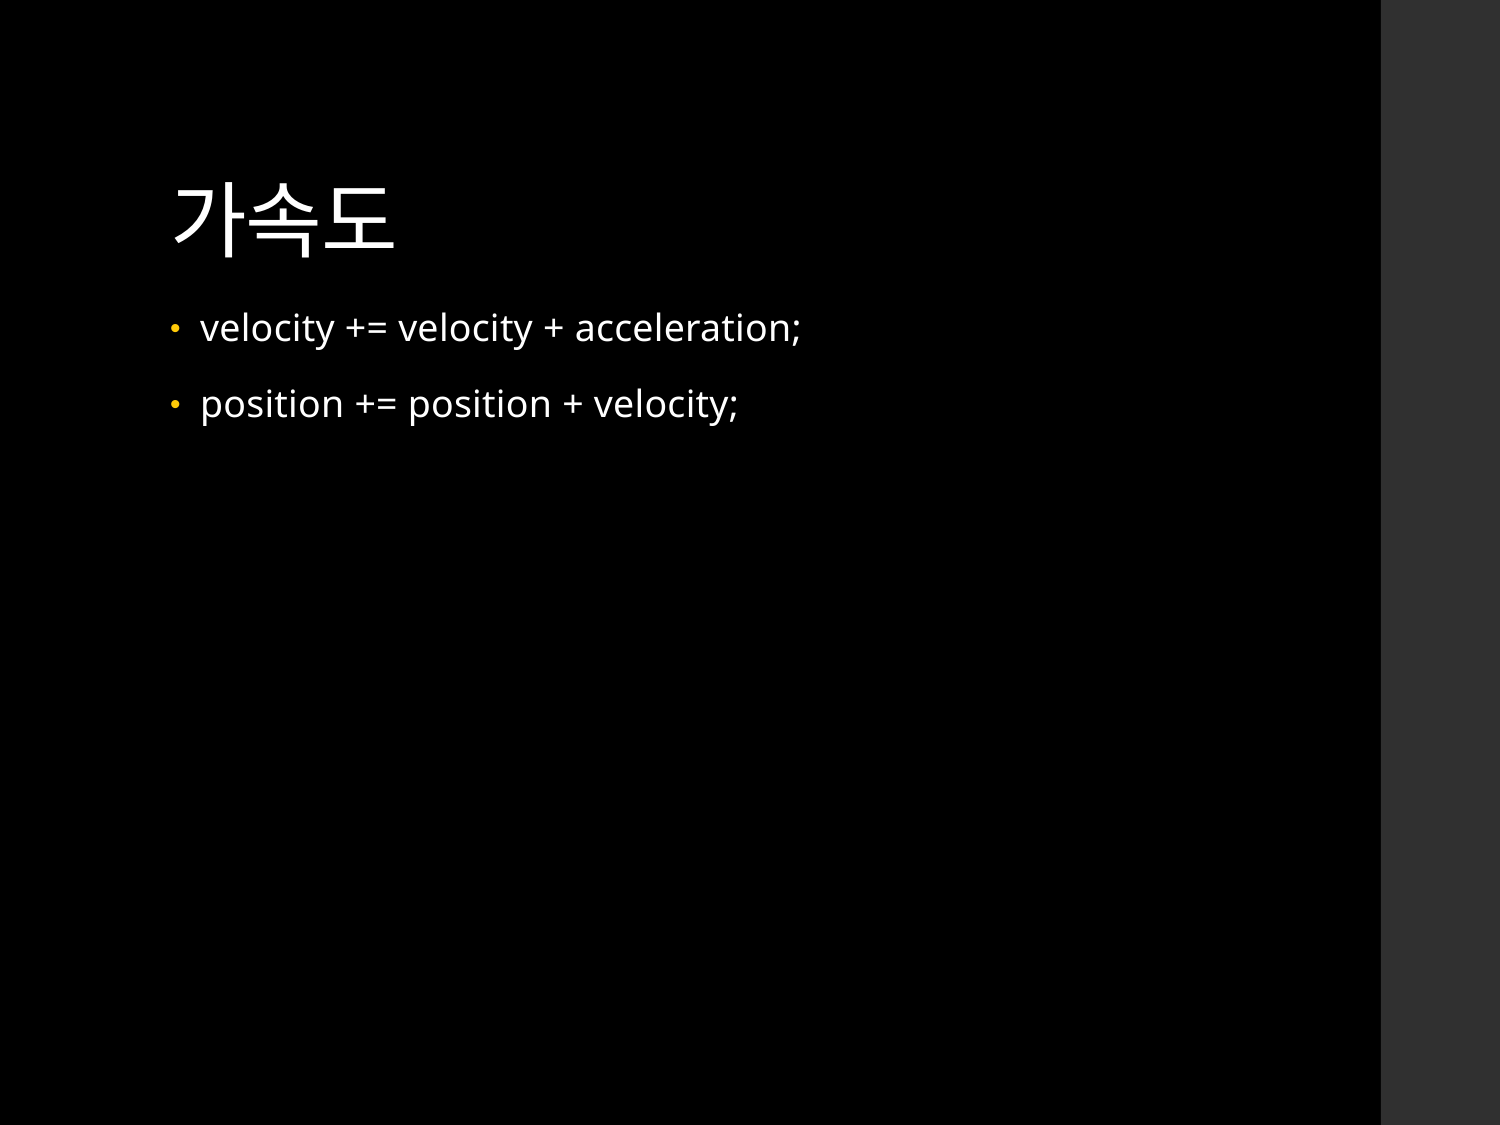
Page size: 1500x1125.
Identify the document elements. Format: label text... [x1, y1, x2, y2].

list velocity += velocity + acceleration; position += position + velocity; [155, 299, 1213, 1014]
title 가속도 [155, 60, 1348, 278]
